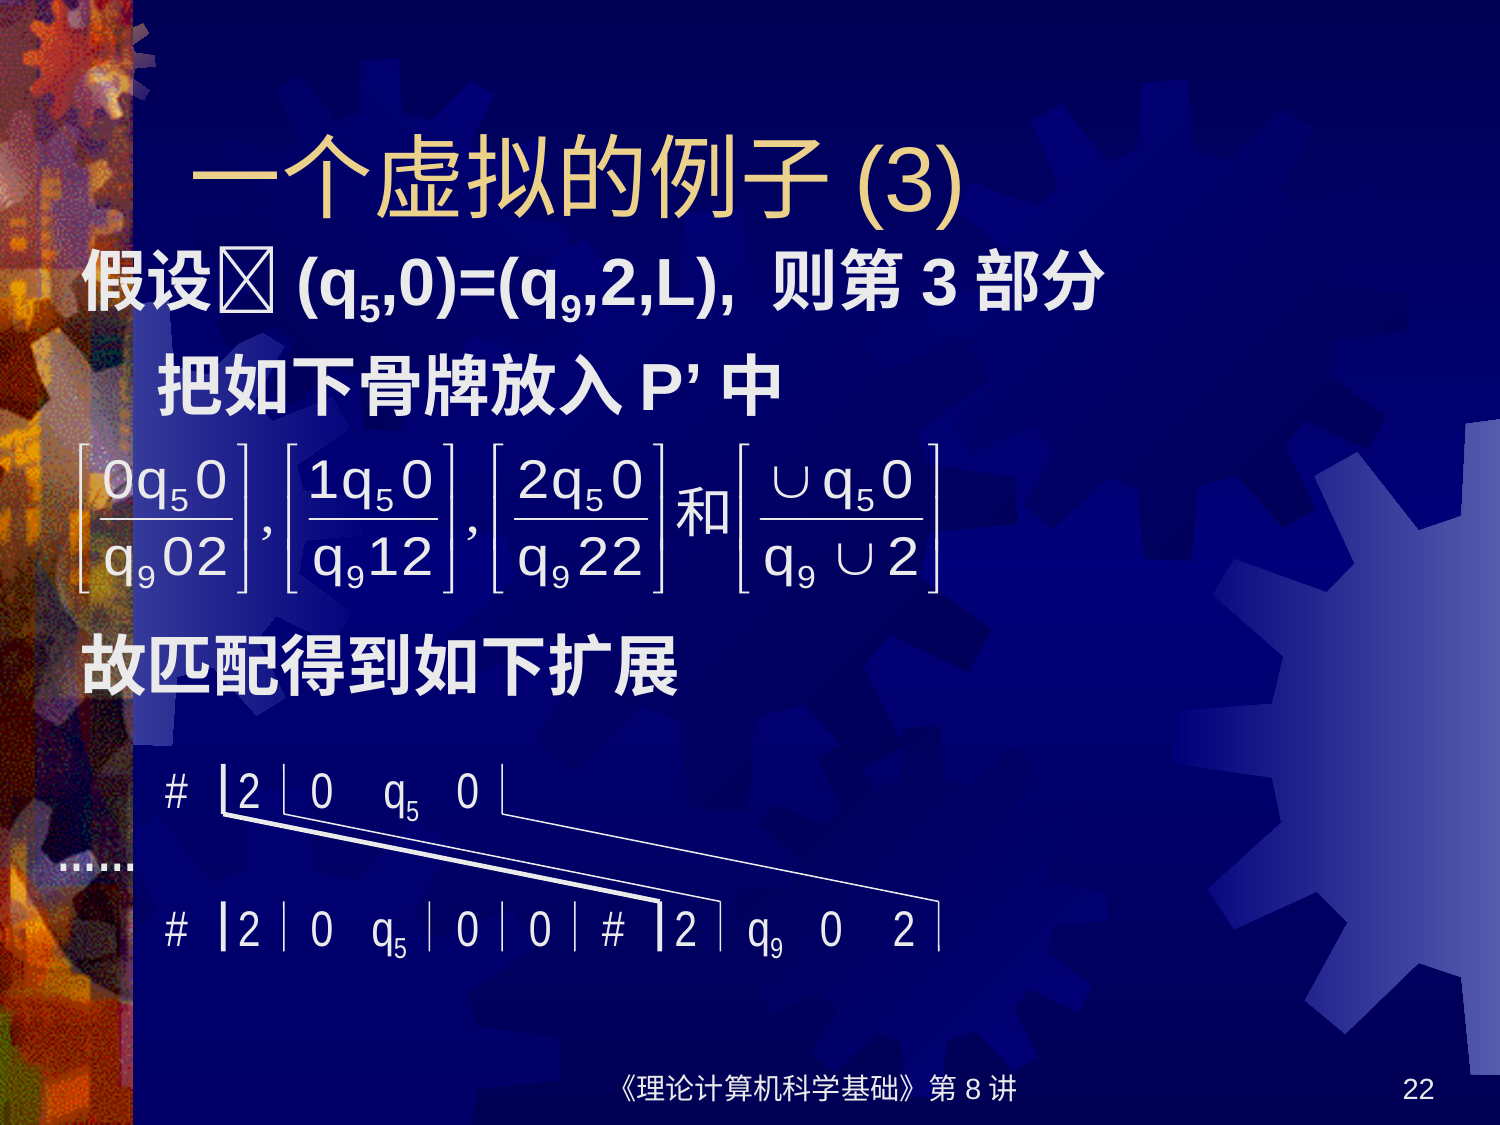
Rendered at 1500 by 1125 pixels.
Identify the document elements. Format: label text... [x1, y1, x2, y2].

picture [0, 0, 133, 1125]
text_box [40, 751, 951, 965]
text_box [64, 432, 959, 603]
title 一个虚拟的例子(3) [174, 50, 1450, 238]
footer 《理论计算机科学基础》第8讲 [575, 1037, 1050, 1113]
list 假设(q5,0)=(q9,2,L), 则第3部分 把如下骨牌放入P’中 故匹配得到如下扩展 [64, 231, 1340, 907]
slide_number 22 [1137, 1037, 1450, 1113]
